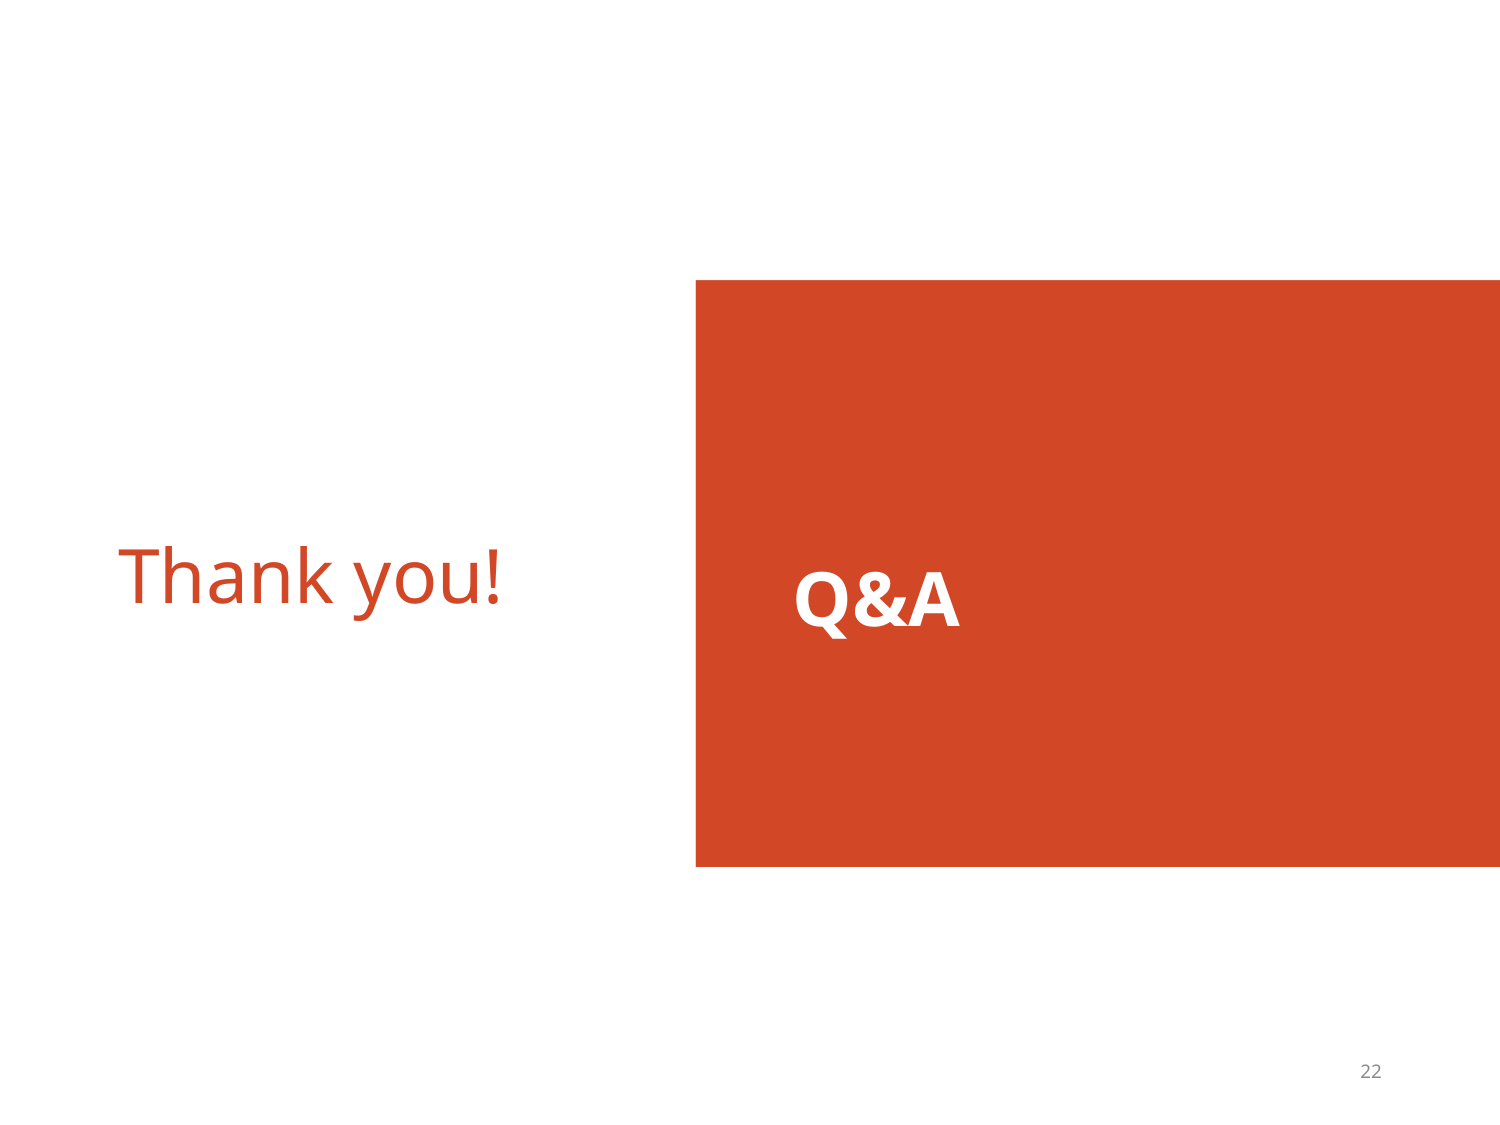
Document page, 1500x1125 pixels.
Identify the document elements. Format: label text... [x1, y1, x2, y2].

slide_number 22 [993, 1042, 1397, 1103]
list Q&A [777, 394, 1427, 753]
title Thank you! [103, 394, 658, 753]
